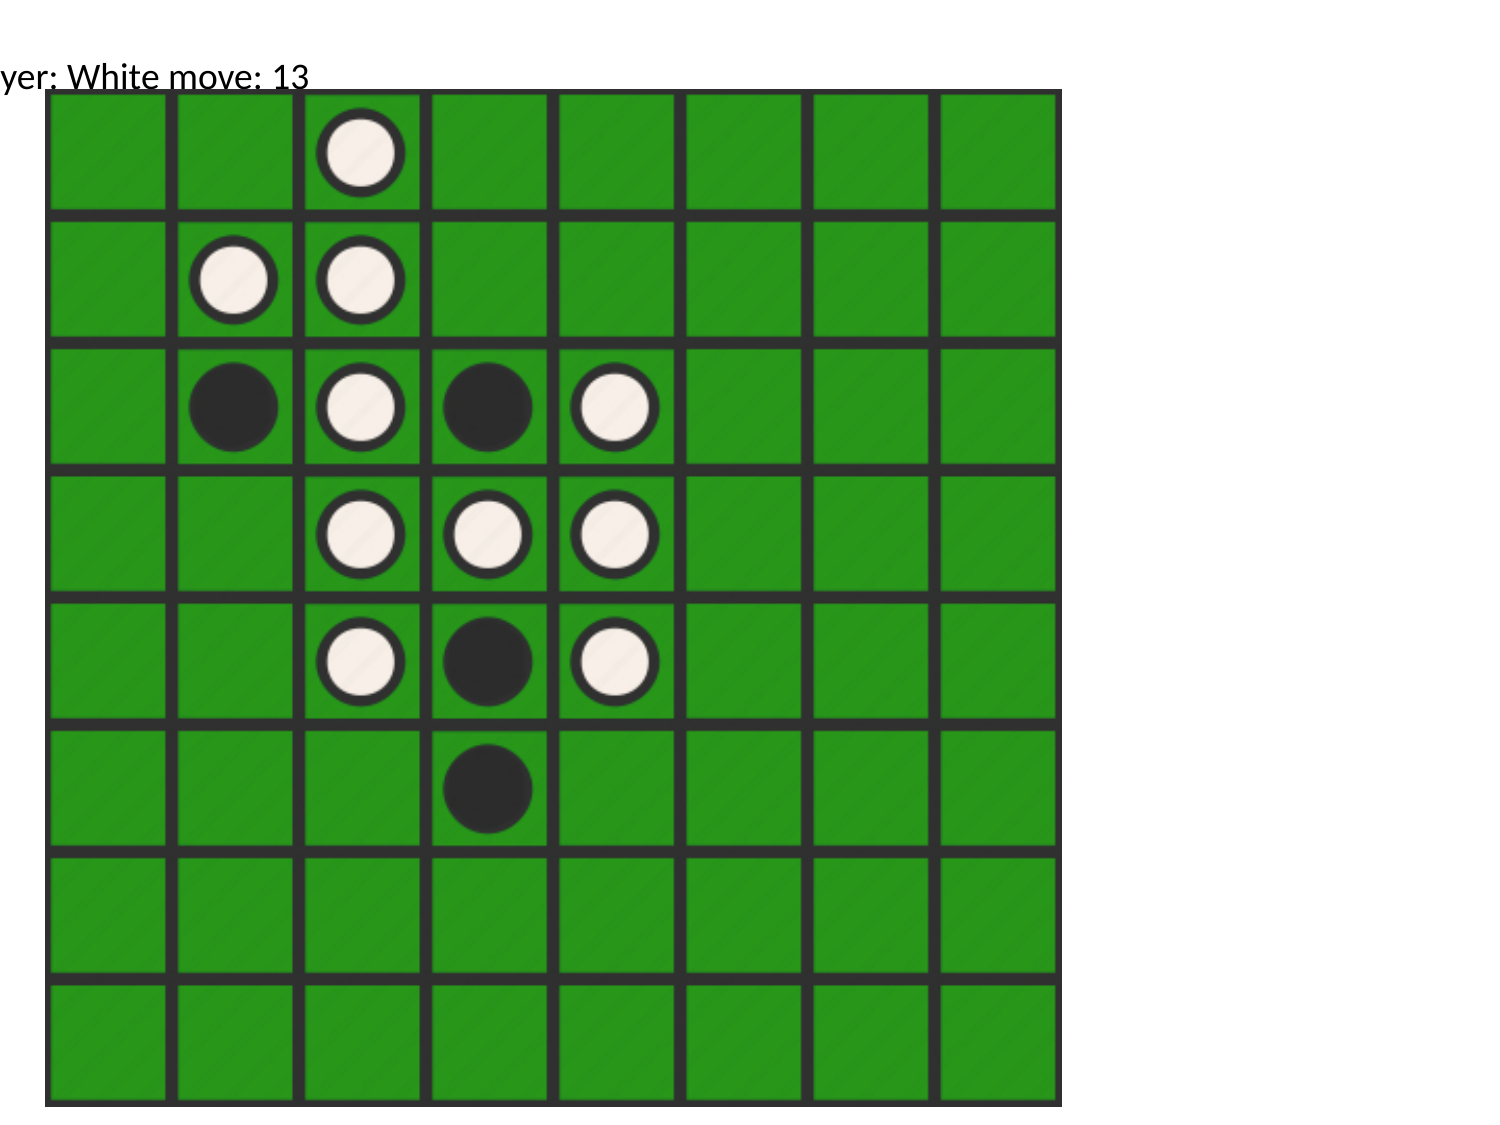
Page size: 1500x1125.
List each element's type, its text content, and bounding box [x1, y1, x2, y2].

picture [44, 89, 1062, 1107]
text_box turn: 10 player: White move: 13 [0, 44, 325, 105]
